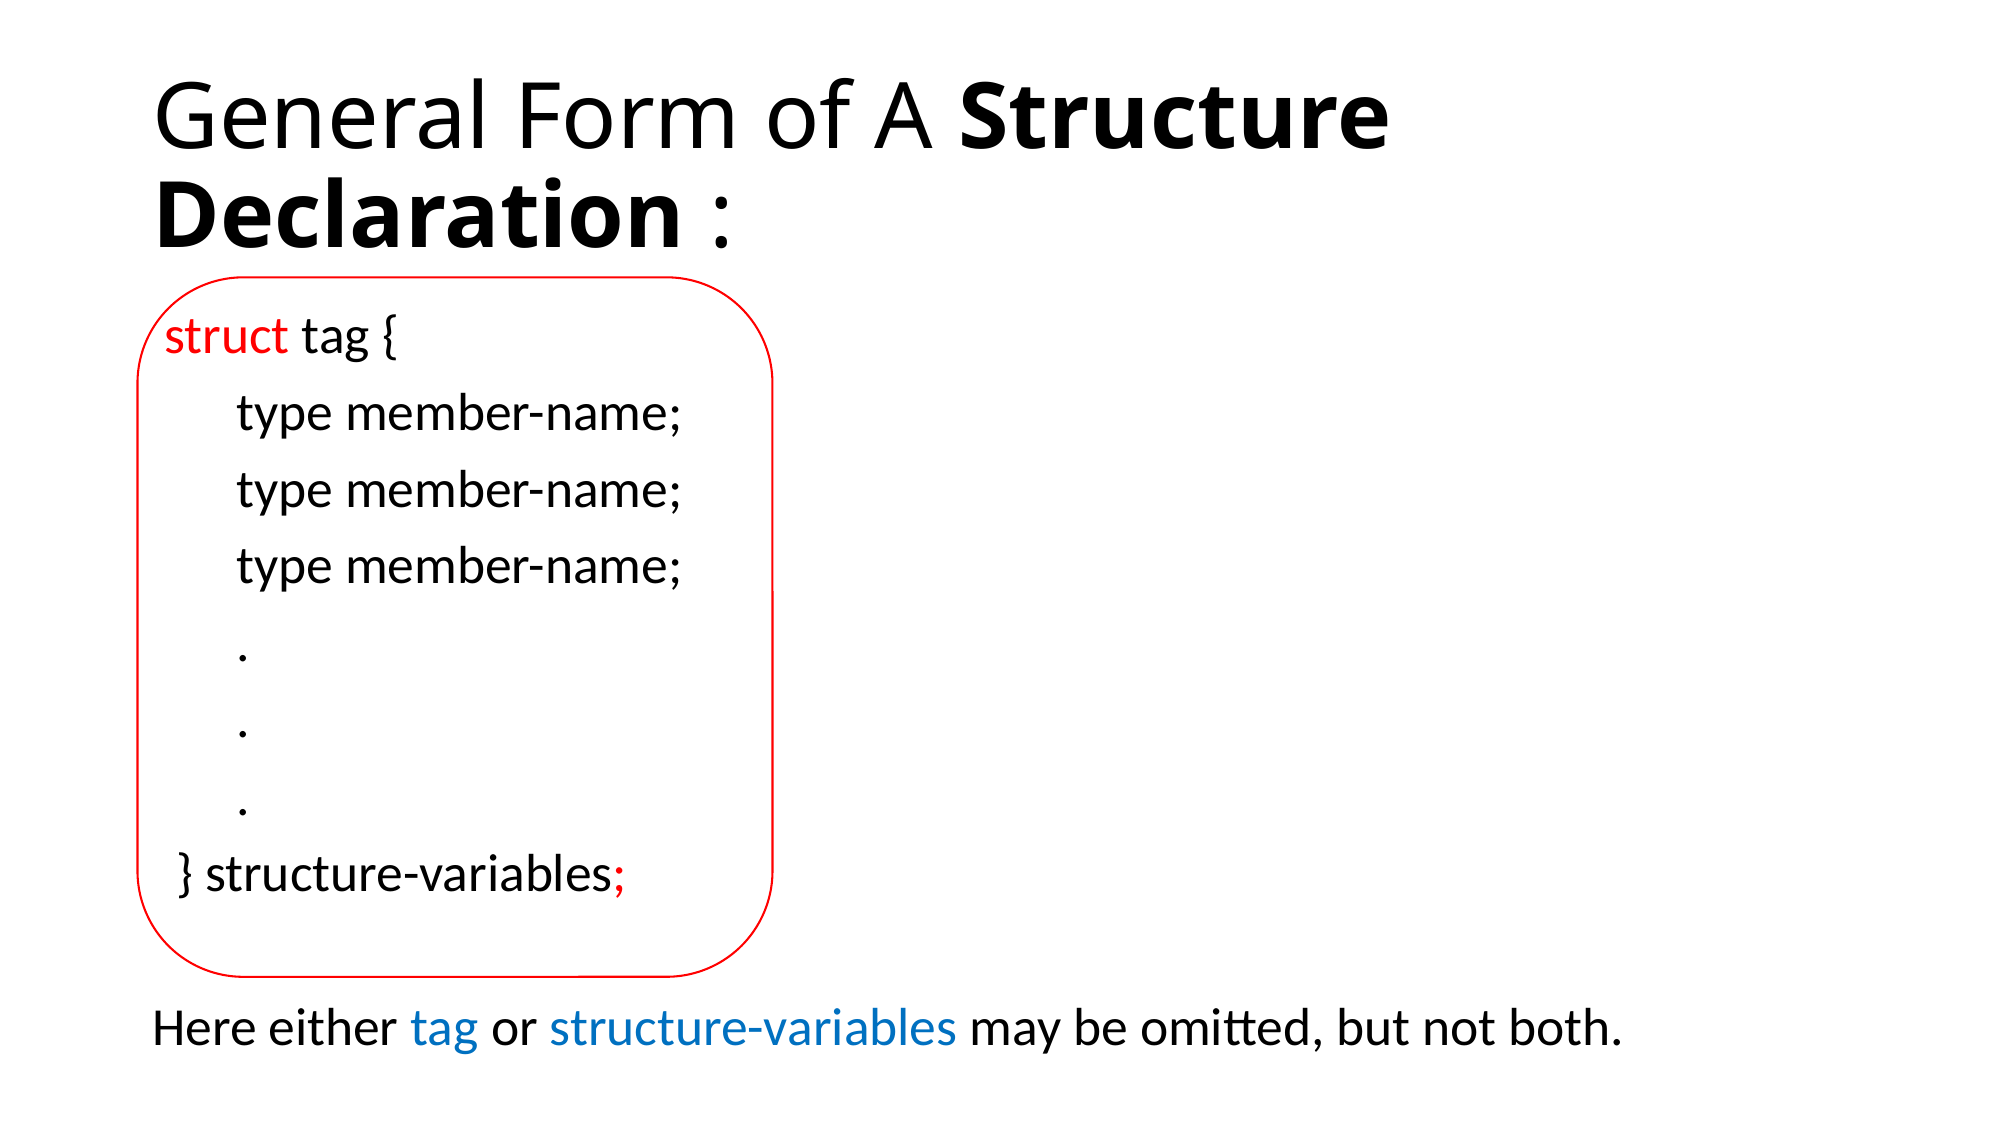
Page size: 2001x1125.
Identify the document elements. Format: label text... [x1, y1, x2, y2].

text_box [136, 276, 774, 978]
title General Form of A Structure Declaration : [137, 59, 1863, 278]
list struct tag { type member-name; type member-name; type member-name; . . . } structure-variables; Here either tag or structure-variables may be omitted, but not both. [137, 299, 1863, 1066]
